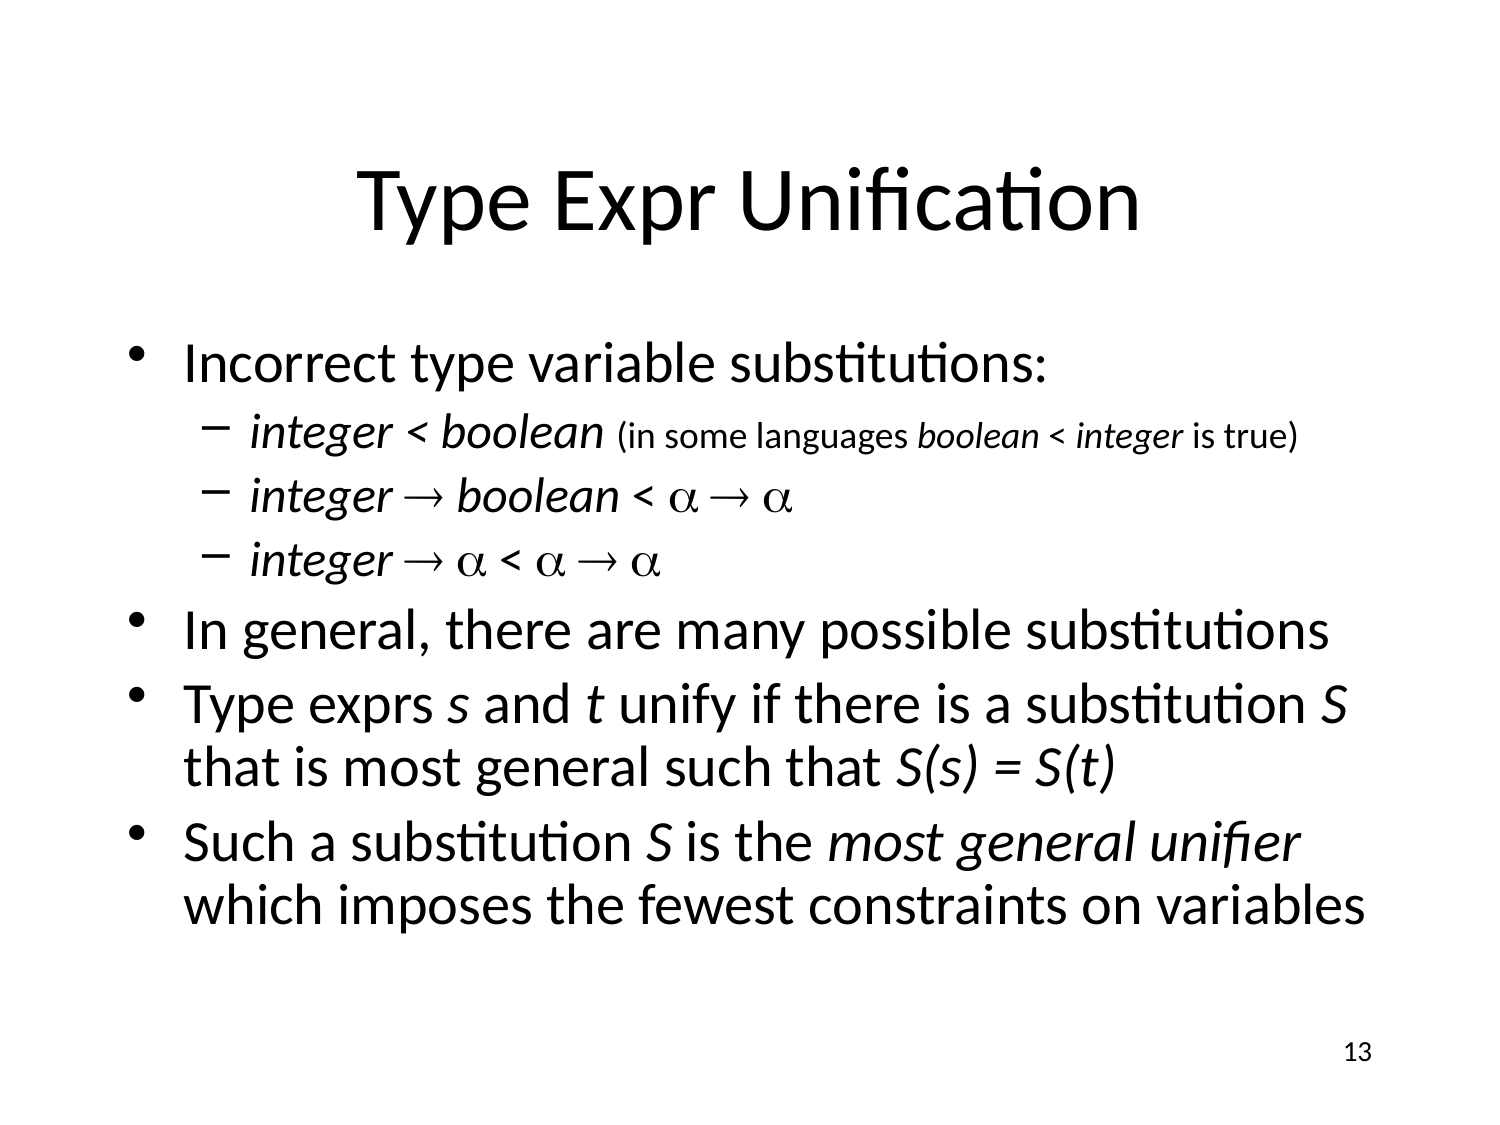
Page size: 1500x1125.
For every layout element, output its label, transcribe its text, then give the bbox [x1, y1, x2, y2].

slide_number 13 [1074, 1024, 1388, 1101]
list Incorrect type variable substitutions: integer < boolean (in some languages boolean < integer is true) integer  boolean <    integer   <    In general, there are many possible substitutions Type exprs s and t unify if there is a substitution S that is most general such that S(s) = S(t) Such a substitution S is the most general unifier which imposes the fewest constraints on variables [112, 324, 1388, 1001]
title Type Expr Unification [112, 99, 1388, 288]
